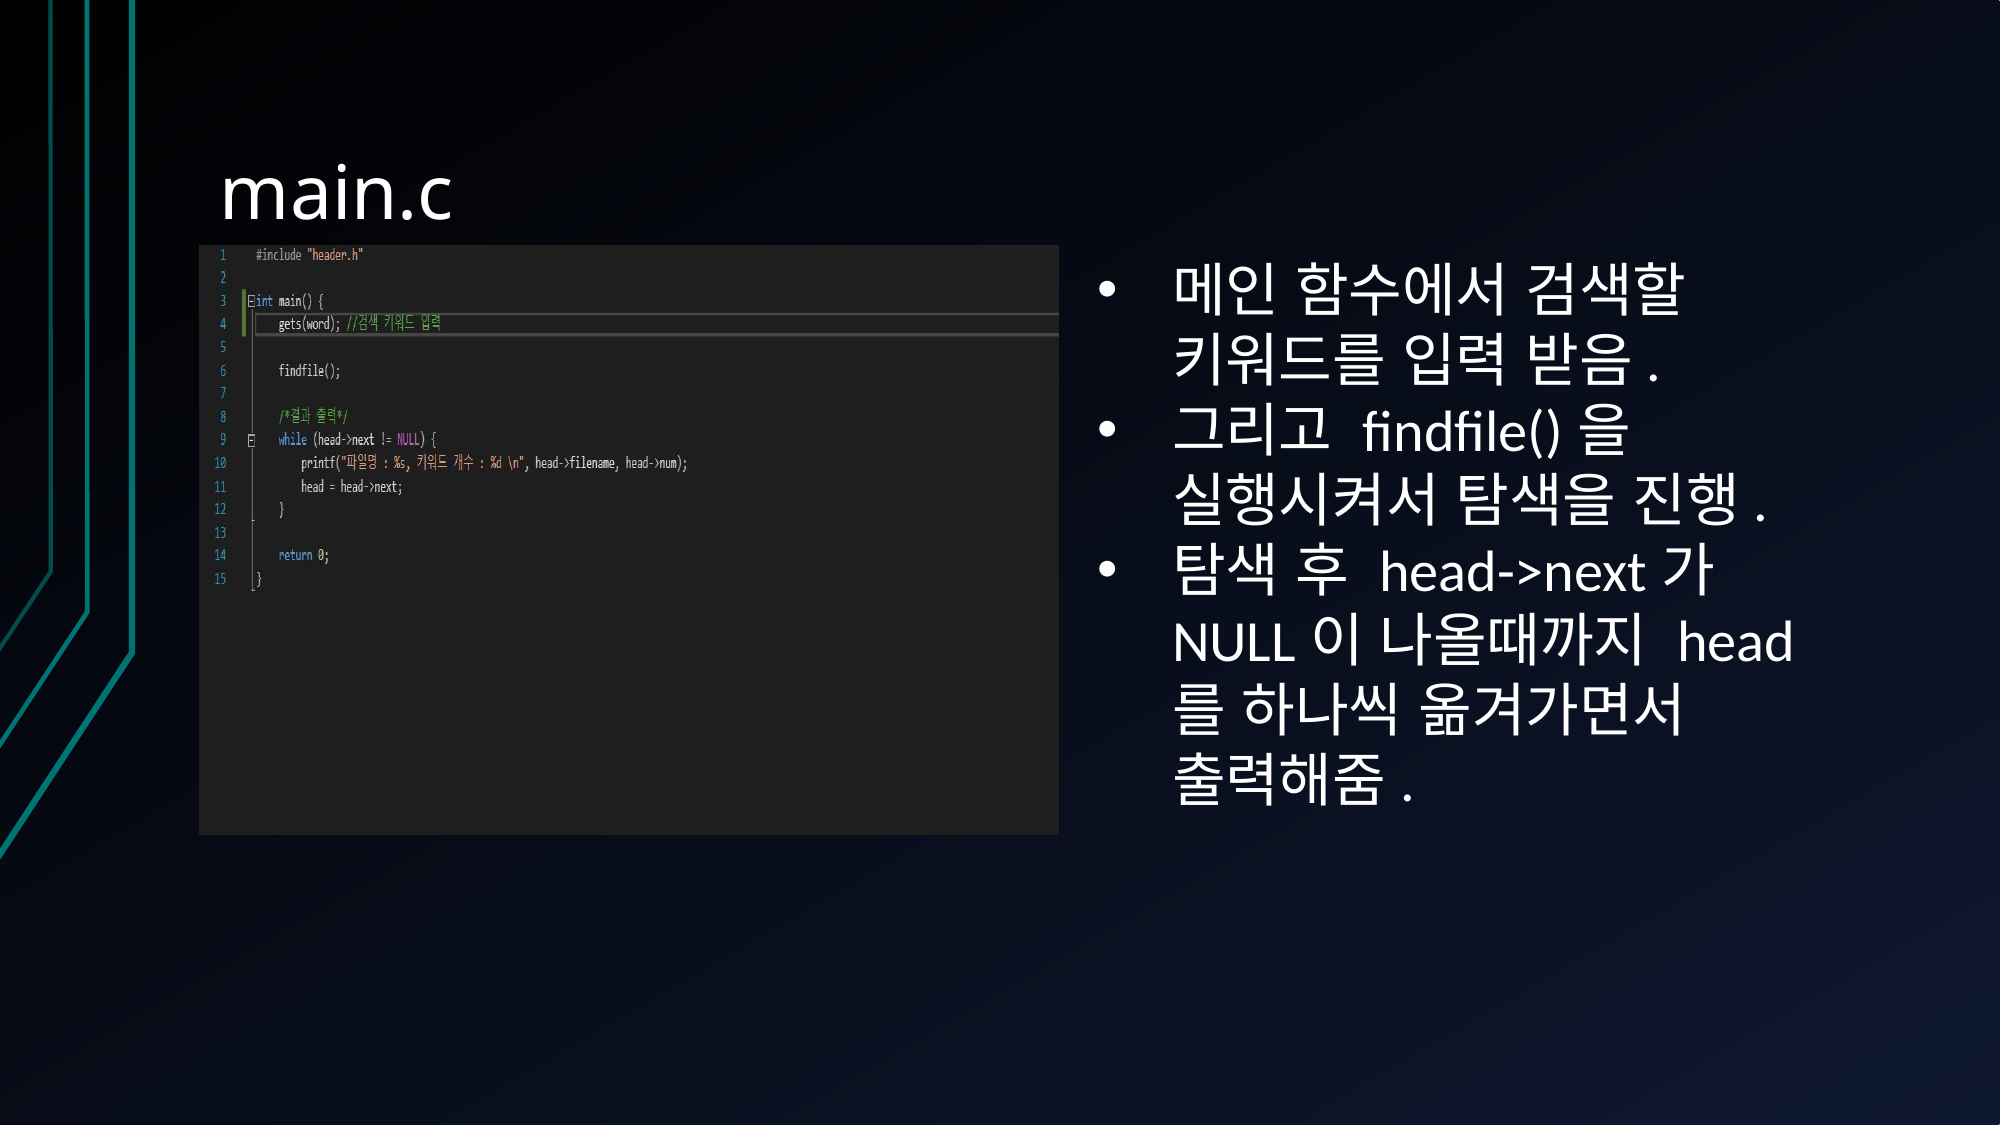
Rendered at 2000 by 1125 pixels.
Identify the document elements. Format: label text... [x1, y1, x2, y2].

title main.c [199, 45, 1900, 246]
text_box 메인 함수에서 검색할 키워드를 입력 받음. 그리고 findfile()을 실행시켜서 탐색을 진행. 탐색 후 head->next가 NULL이 나올때까지 head를 하나씩 옮겨가면서 출력해줌. [1082, 245, 1827, 821]
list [199, 245, 1060, 835]
